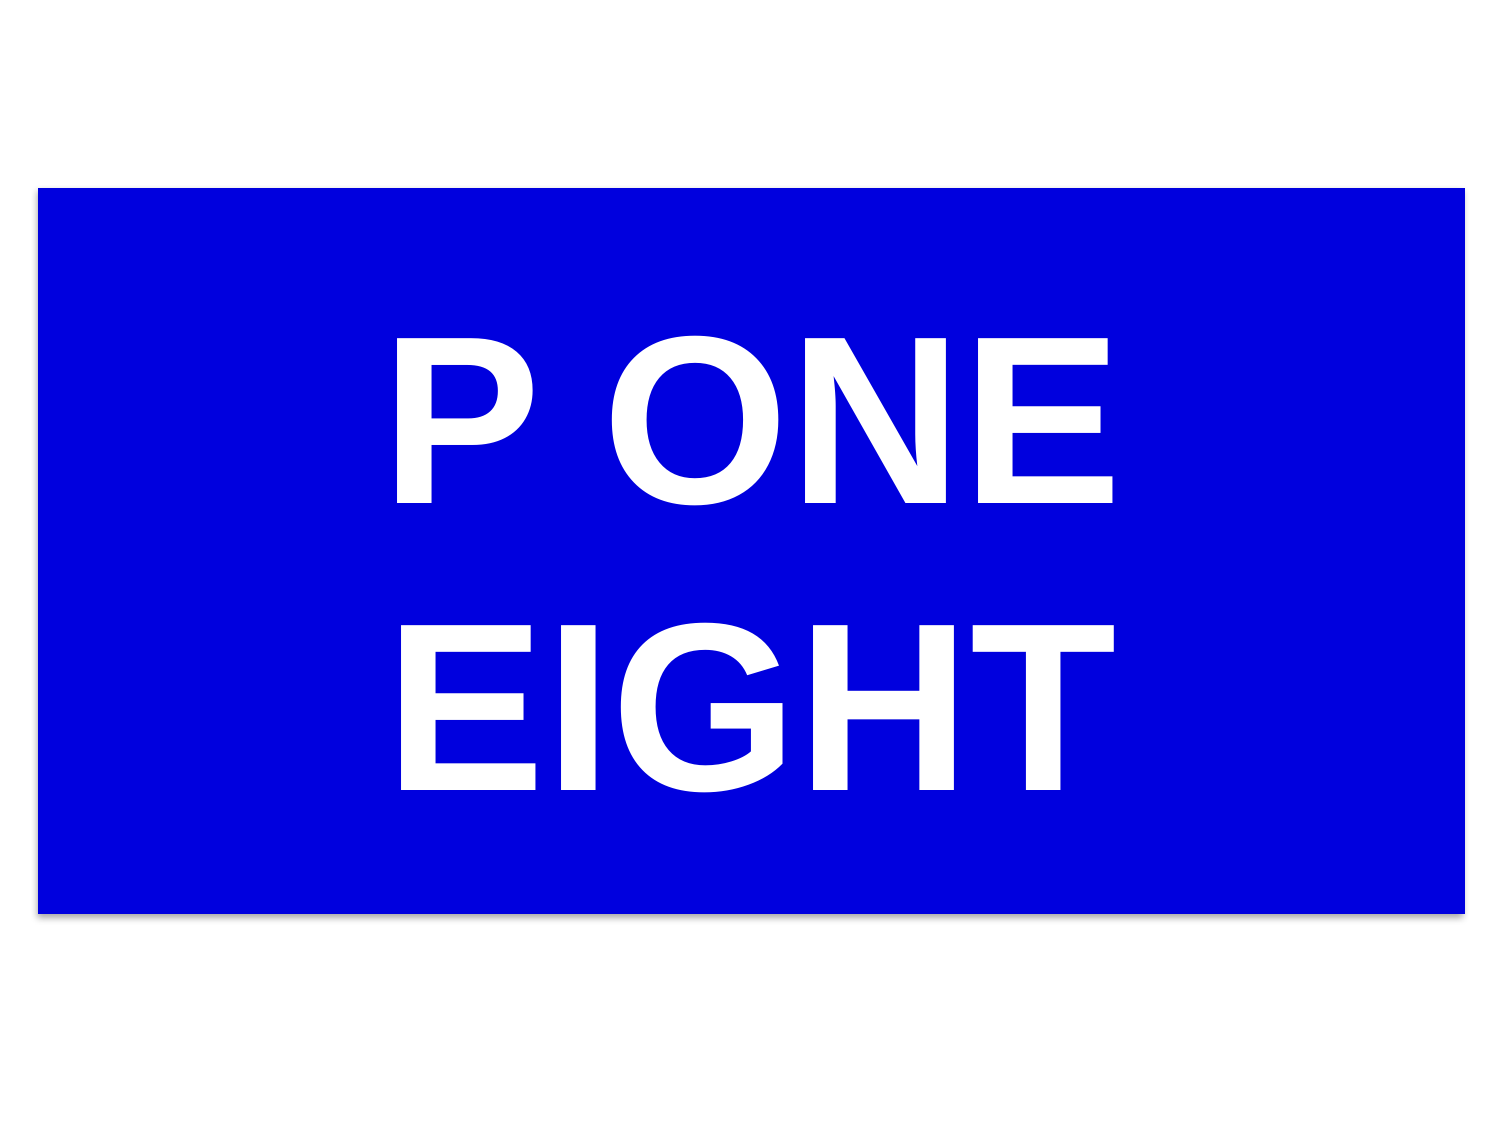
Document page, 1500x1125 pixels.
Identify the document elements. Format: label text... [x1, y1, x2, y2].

text_box P ONE EIGHT [37, 187, 1466, 915]
